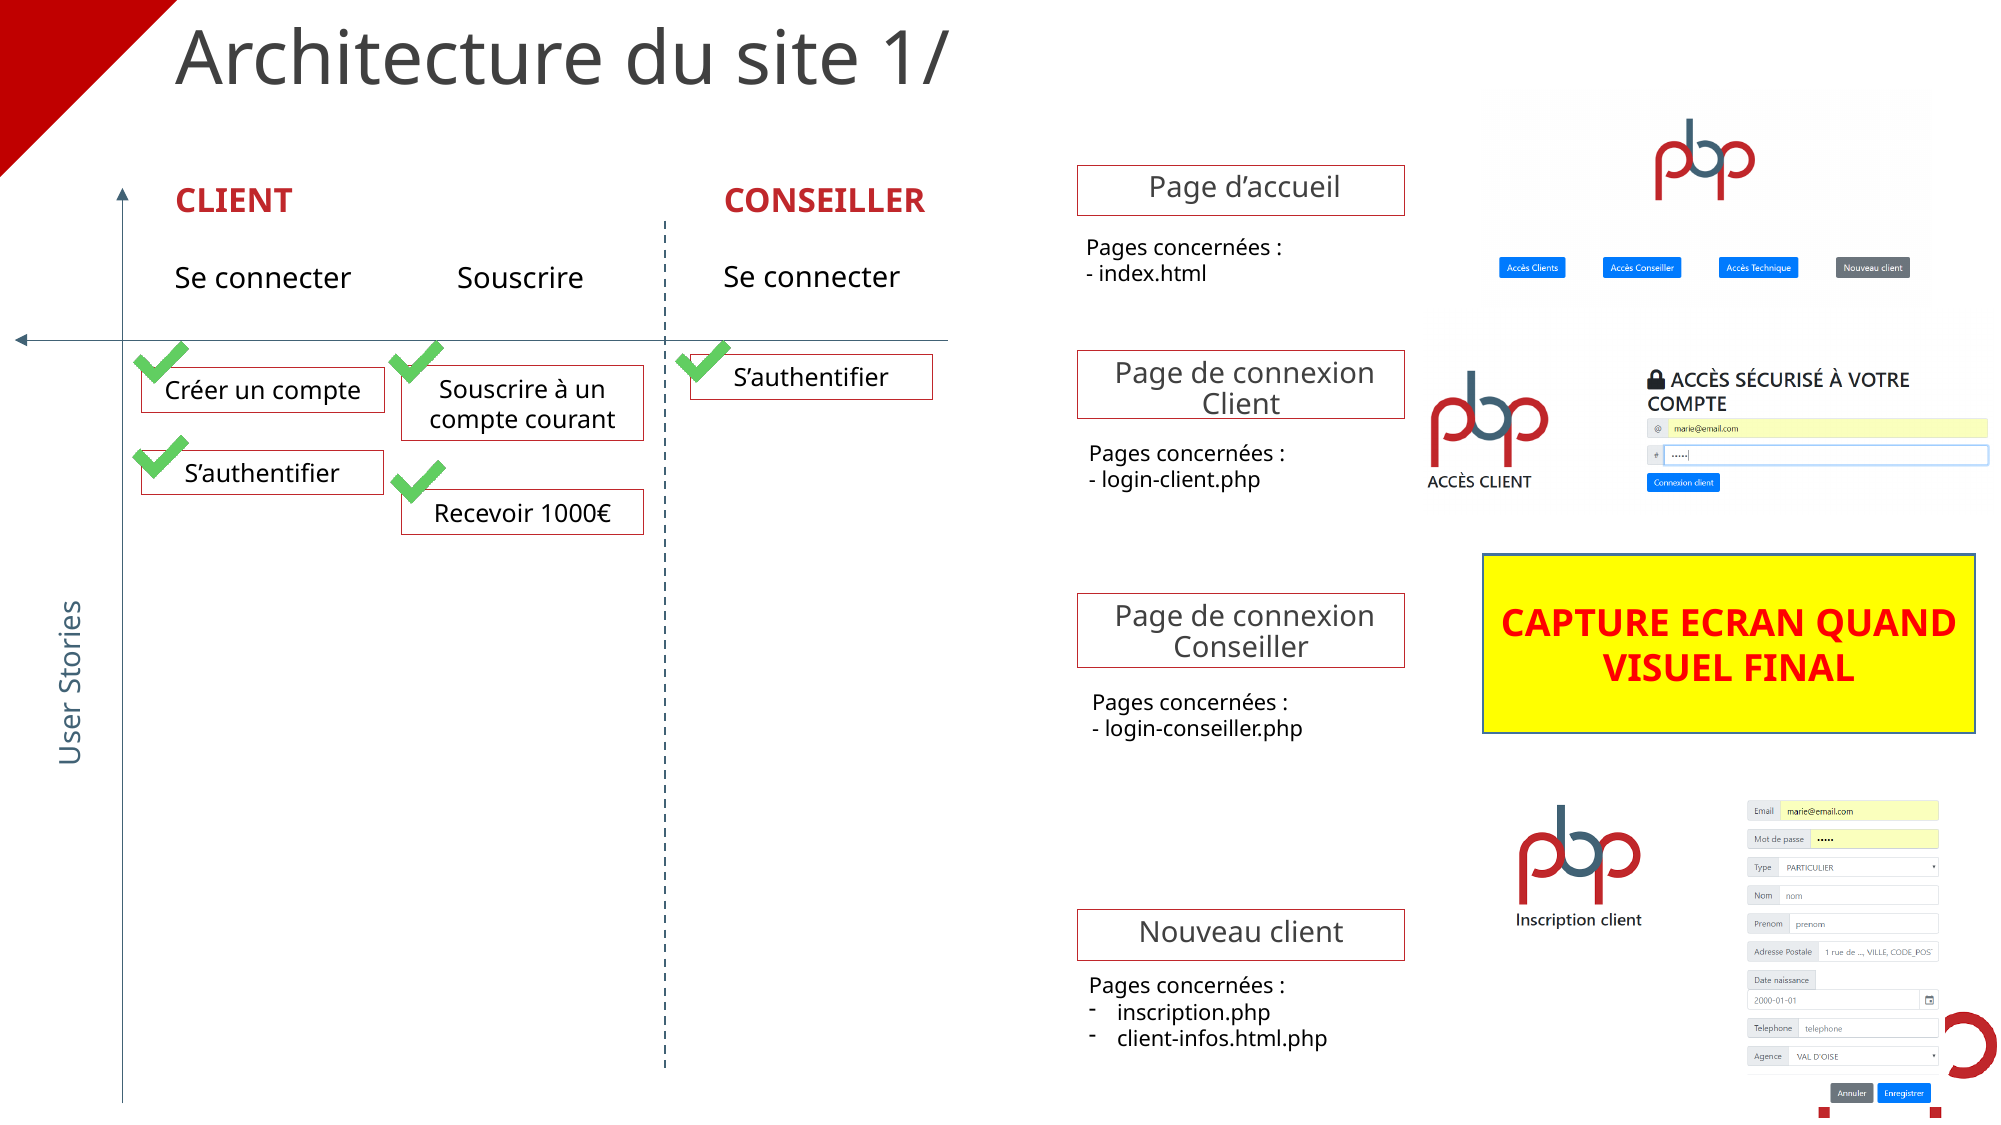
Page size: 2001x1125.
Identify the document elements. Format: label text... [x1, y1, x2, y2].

text_box Pages concernées : - login-client.php [1074, 432, 1398, 500]
picture [389, 459, 446, 506]
text_box Pages concernées : inscription.php client-infos.html.php [1074, 964, 1398, 1059]
text_box Pages concernées : - login-conseiller.php [1077, 680, 1401, 748]
text_box S’authentifier [141, 450, 384, 495]
text_box User Stories [43, 542, 94, 825]
list Page d’accueil [1077, 165, 1405, 216]
title Architecture du site 1/ [160, 12, 1738, 114]
picture [1423, 89, 1994, 515]
text_box S’authentifier [690, 354, 933, 400]
picture [131, 340, 189, 386]
text_box Page de connexion Conseiller [1077, 593, 1405, 668]
text_box Créer un compte [141, 367, 385, 413]
text_box Souscrire à un compte courant [401, 365, 644, 441]
text_box Nouveau client [1077, 909, 1405, 961]
text_box CAPTURE ECRAN QUAND VISUEL FINAL [1482, 553, 1976, 734]
picture [387, 339, 444, 386]
text_box Page de connexion Client [1077, 350, 1405, 419]
text_box CLIENT [160, 172, 363, 227]
picture [1513, 797, 2000, 1124]
text_box Souscrire [380, 252, 661, 302]
text_box Se connecter [690, 251, 934, 301]
text_box Recevoir 1000€ [401, 489, 644, 535]
picture [131, 434, 189, 481]
picture [674, 339, 731, 385]
text_box Se connecter [125, 252, 380, 302]
text_box Pages concernées : - index.html [1071, 226, 1395, 294]
text_box CONSEILLER [709, 171, 1021, 227]
